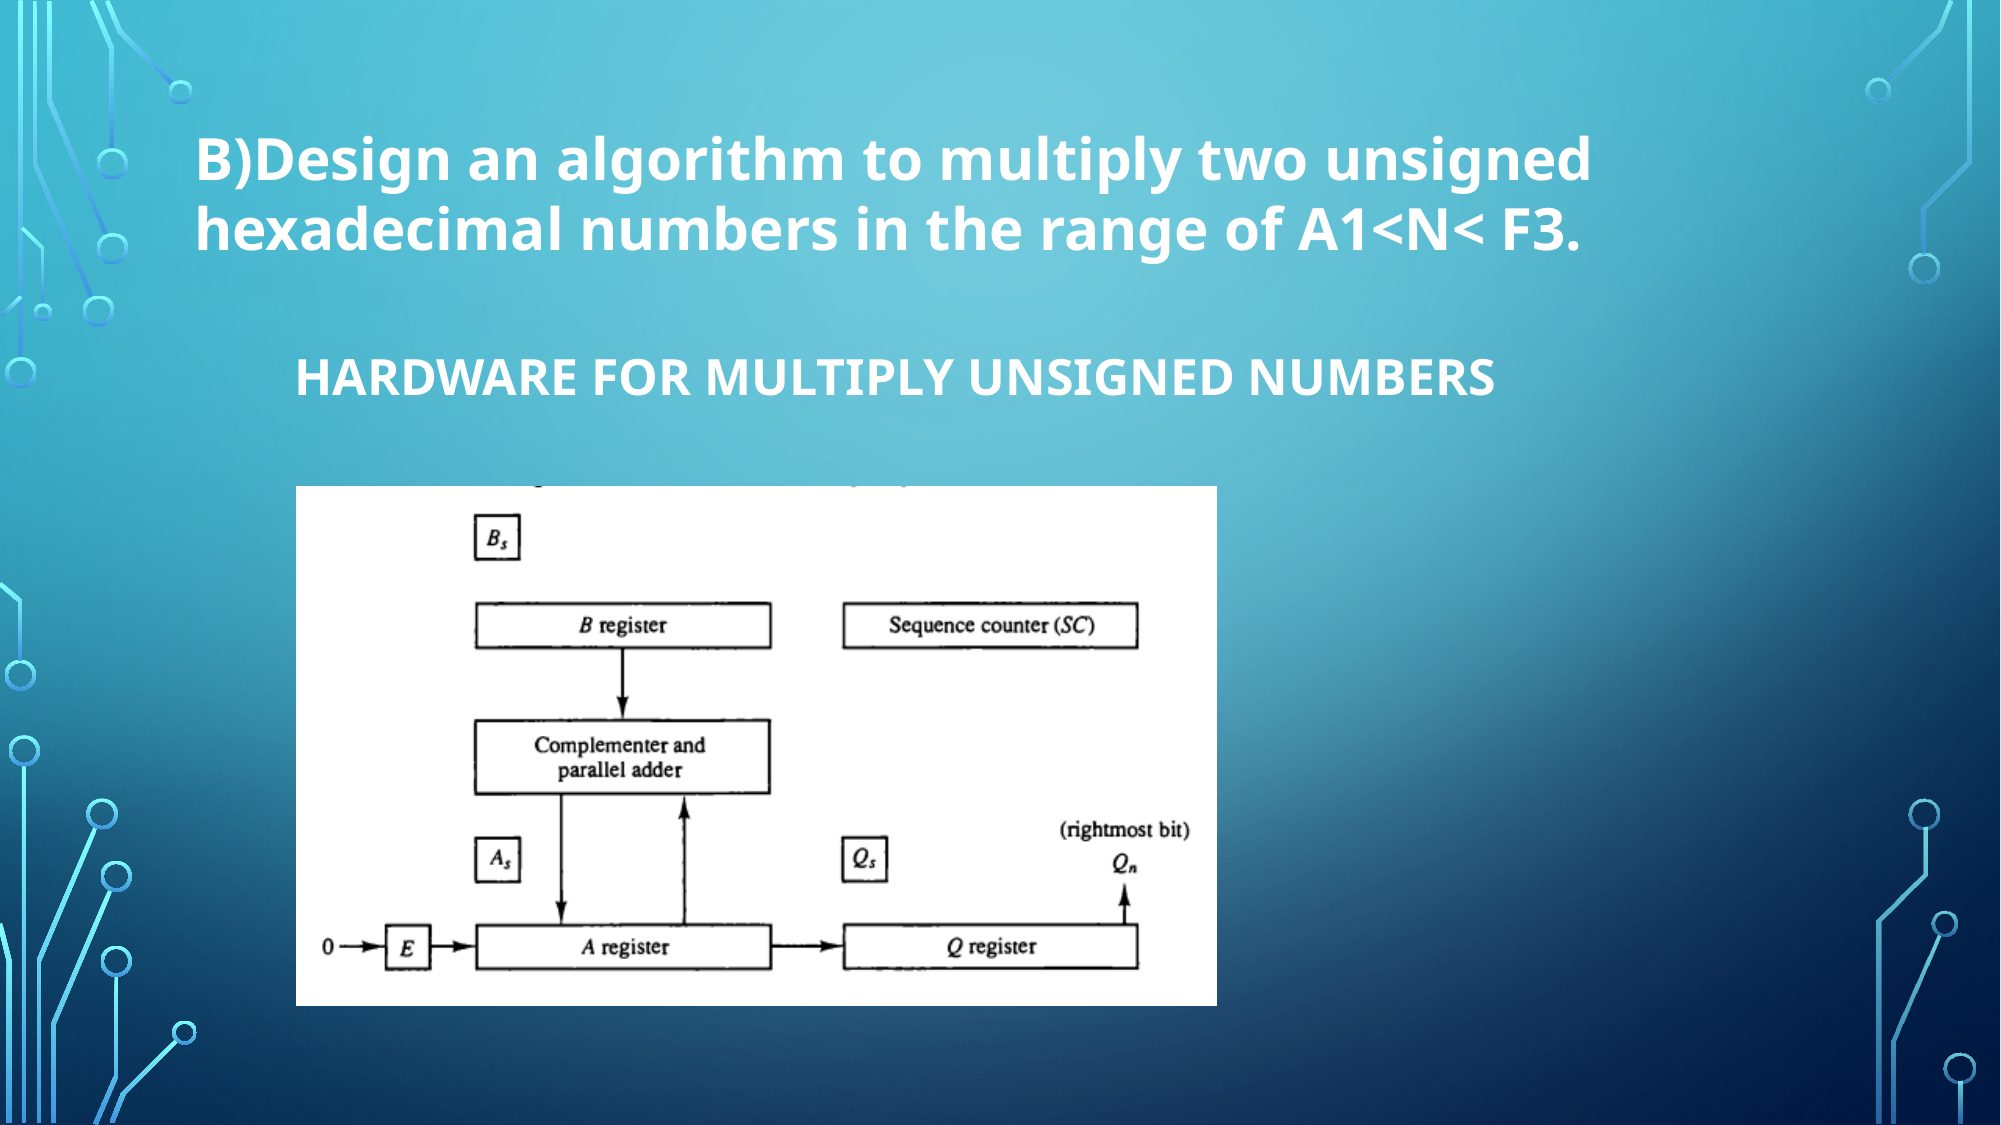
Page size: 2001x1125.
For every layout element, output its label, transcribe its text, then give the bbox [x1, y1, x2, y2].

title Hardware for multiply Unsigned numbers [279, 303, 1905, 454]
text_box B)Design an algorithm to multiply two unsigned hexadecimal numbers in the range of A1<N< F3. [179, 114, 1805, 270]
picture [295, 486, 1217, 1006]
